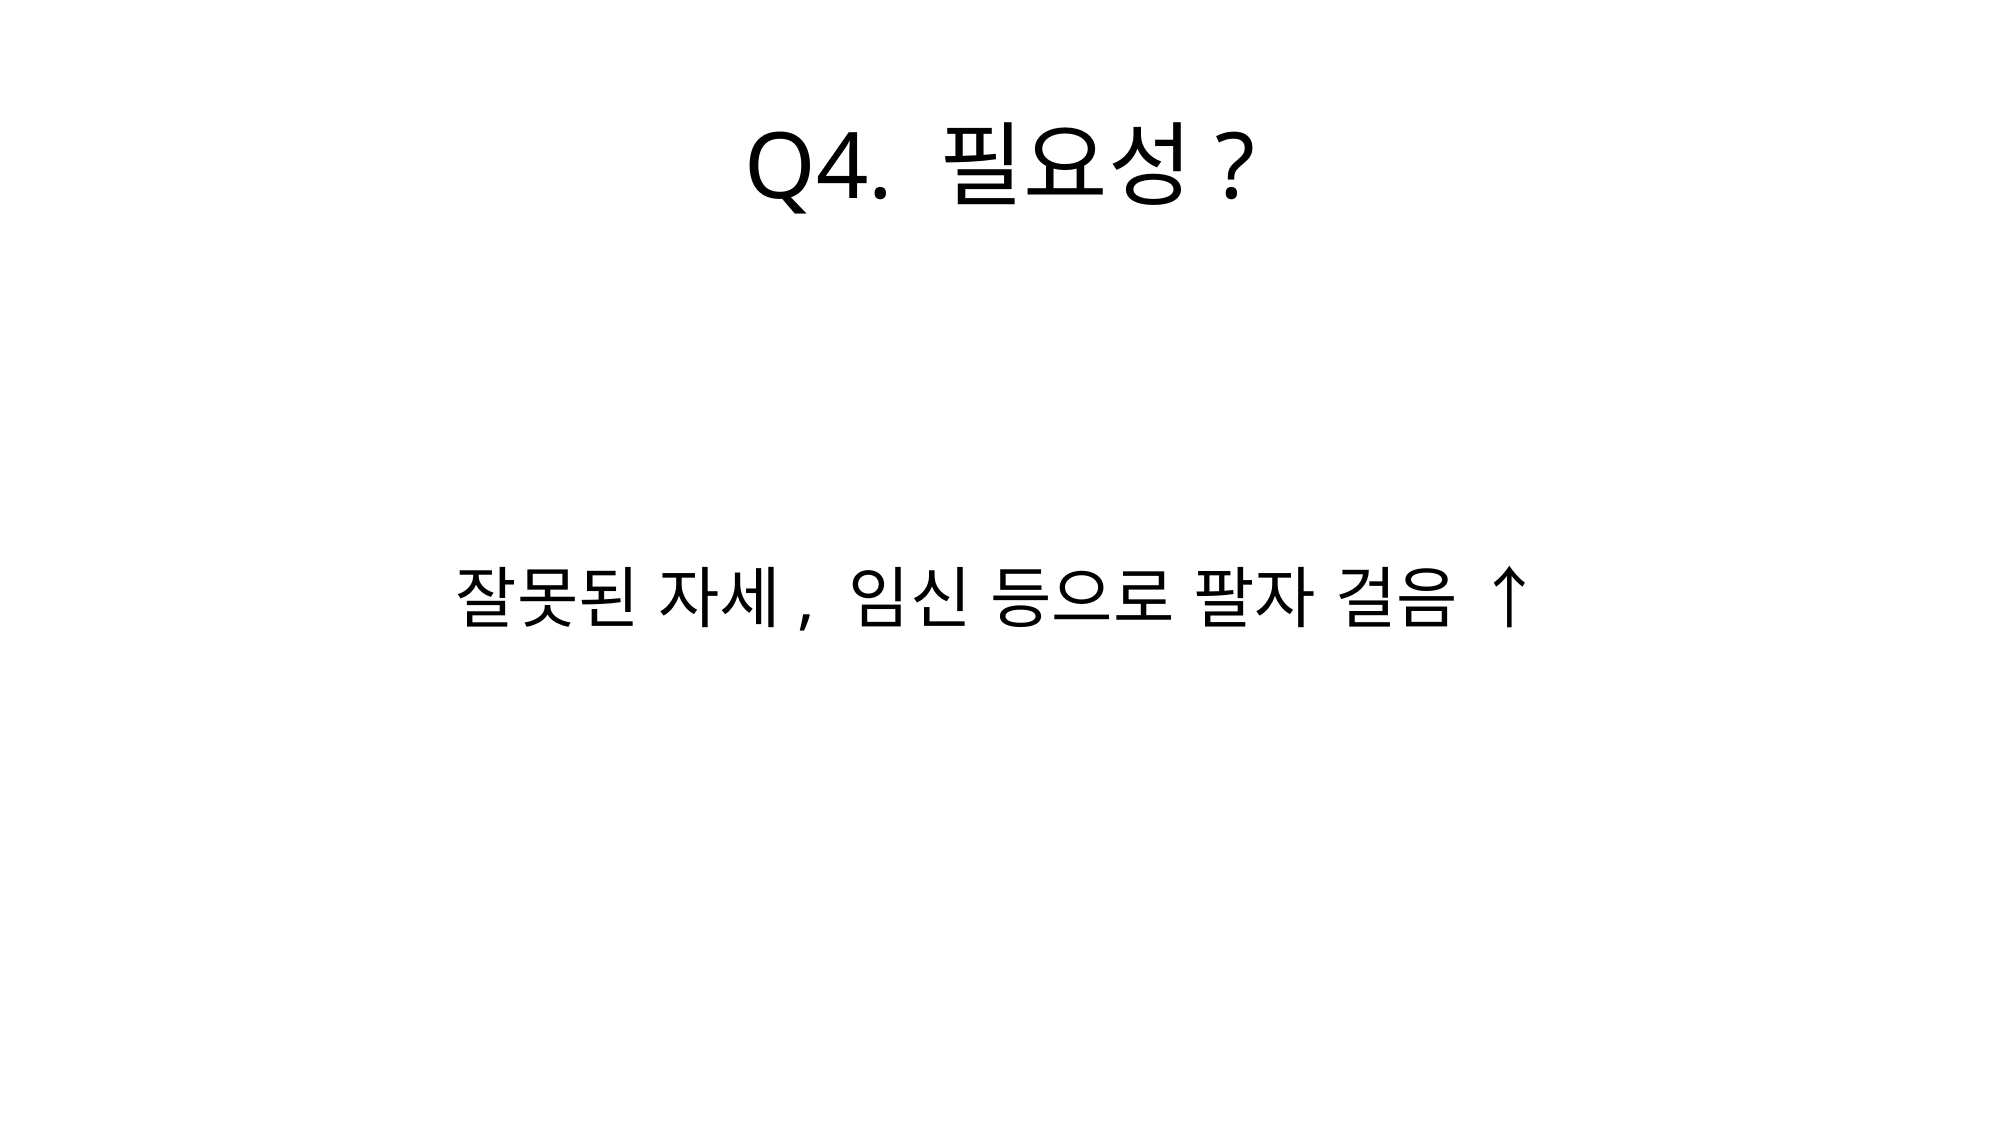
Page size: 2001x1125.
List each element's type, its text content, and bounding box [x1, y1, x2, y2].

title Q4. 필요성? [137, 59, 1863, 278]
list 잘못된 자세, 임신 등으로 팔자 걸음 ↑ [137, 299, 1863, 1014]
